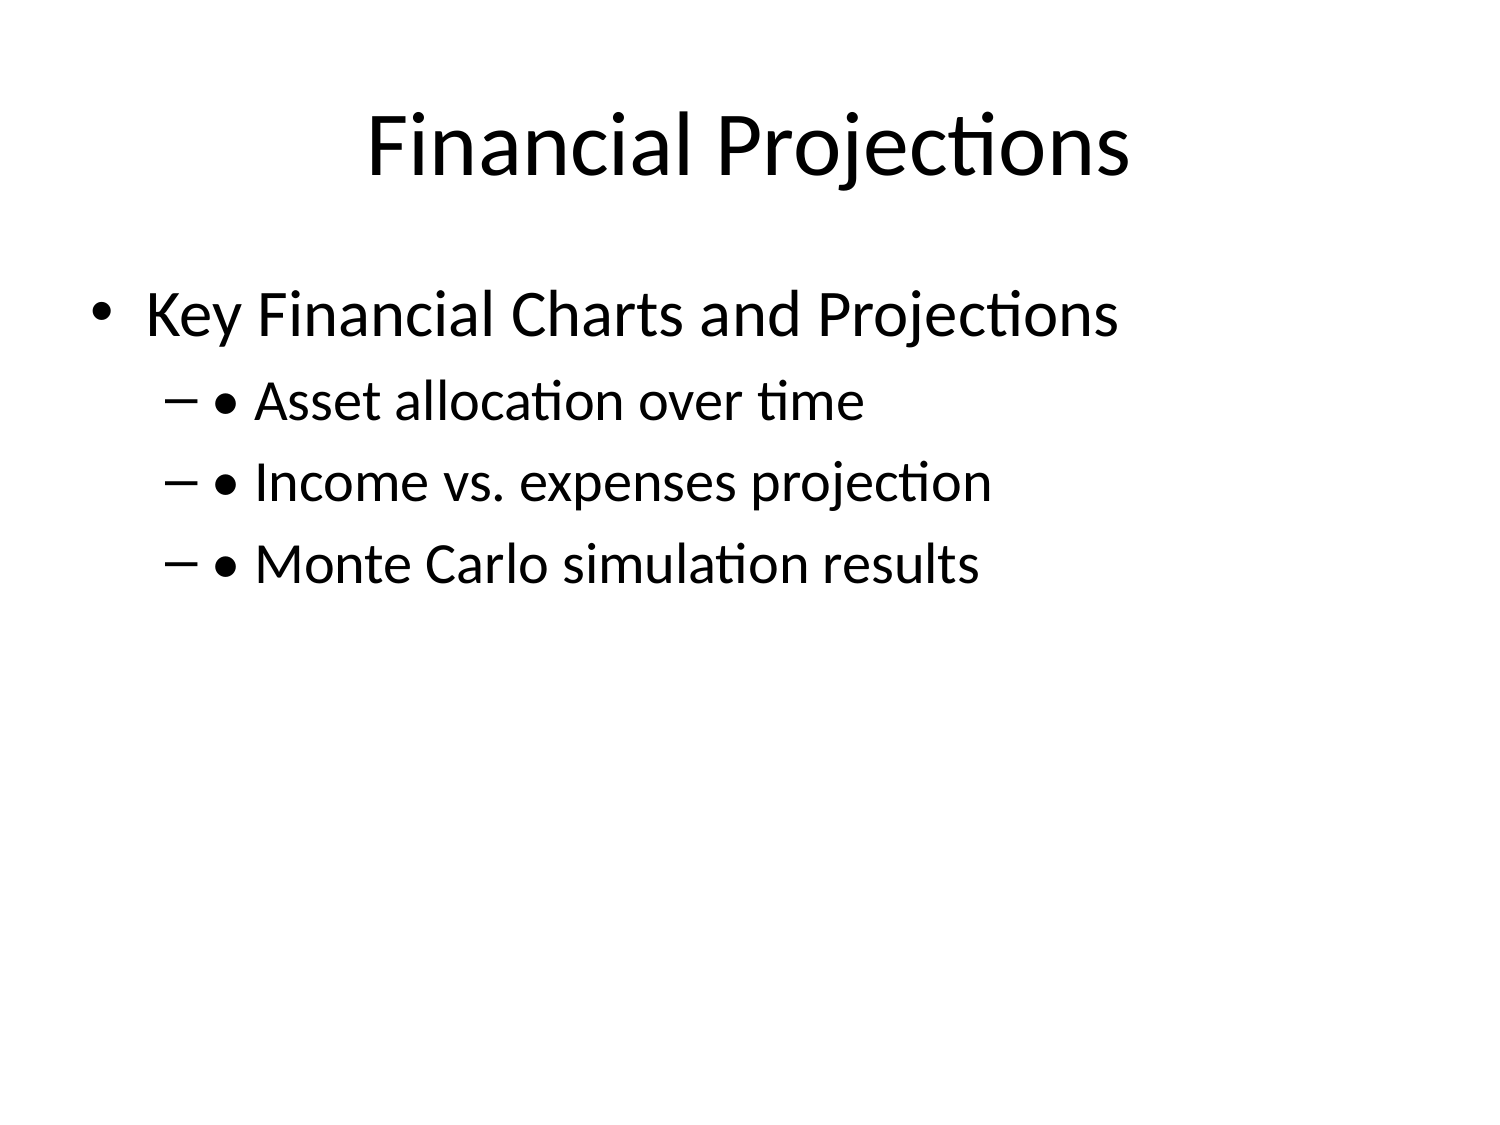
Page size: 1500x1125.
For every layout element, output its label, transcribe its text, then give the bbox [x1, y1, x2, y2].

list Key Financial Charts and Projections • Asset allocation over time • Income vs. expenses projection • Monte Carlo simulation results [75, 262, 1425, 1005]
title Financial Projections [75, 45, 1425, 233]
